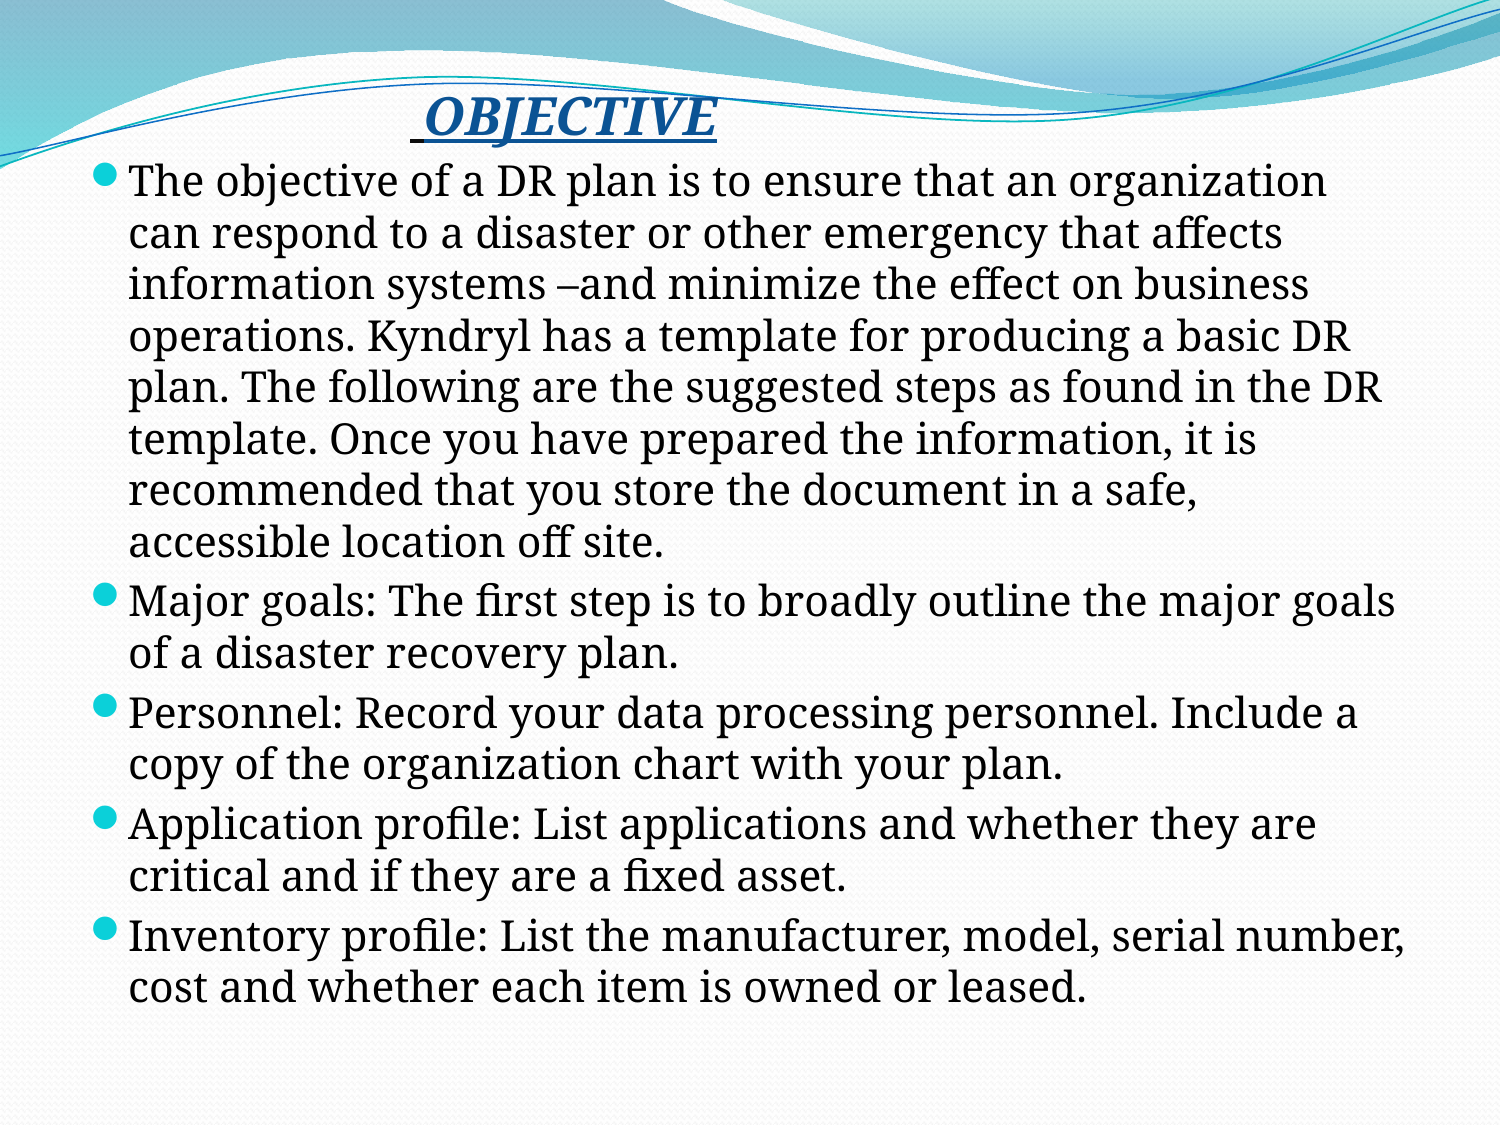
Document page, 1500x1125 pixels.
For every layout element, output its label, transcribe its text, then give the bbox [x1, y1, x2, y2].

list OBJECTIVE The objective of a DR plan is to ensure that an organization can respond to a disaster or other emergency that affects information systems –and minimize the effect on business operations. Kyndryl has a template for producing a basic DR plan. The following are the suggested steps as found in the DR template. Once you have prepared the information, it is recommended that you store the document in a safe, accessible location off site. Major goals: The first step is to broadly outline the major goals of a disaster recovery plan. Personnel: Record your data processing personnel. Include a copy of the organization chart with your plan. Application profile: List applications and whether they are critical and if they are a fixed asset. Inventory profile: List the manufacturer, model, serial number, cost and whether each item is owned or leased. [75, 75, 1425, 1038]
